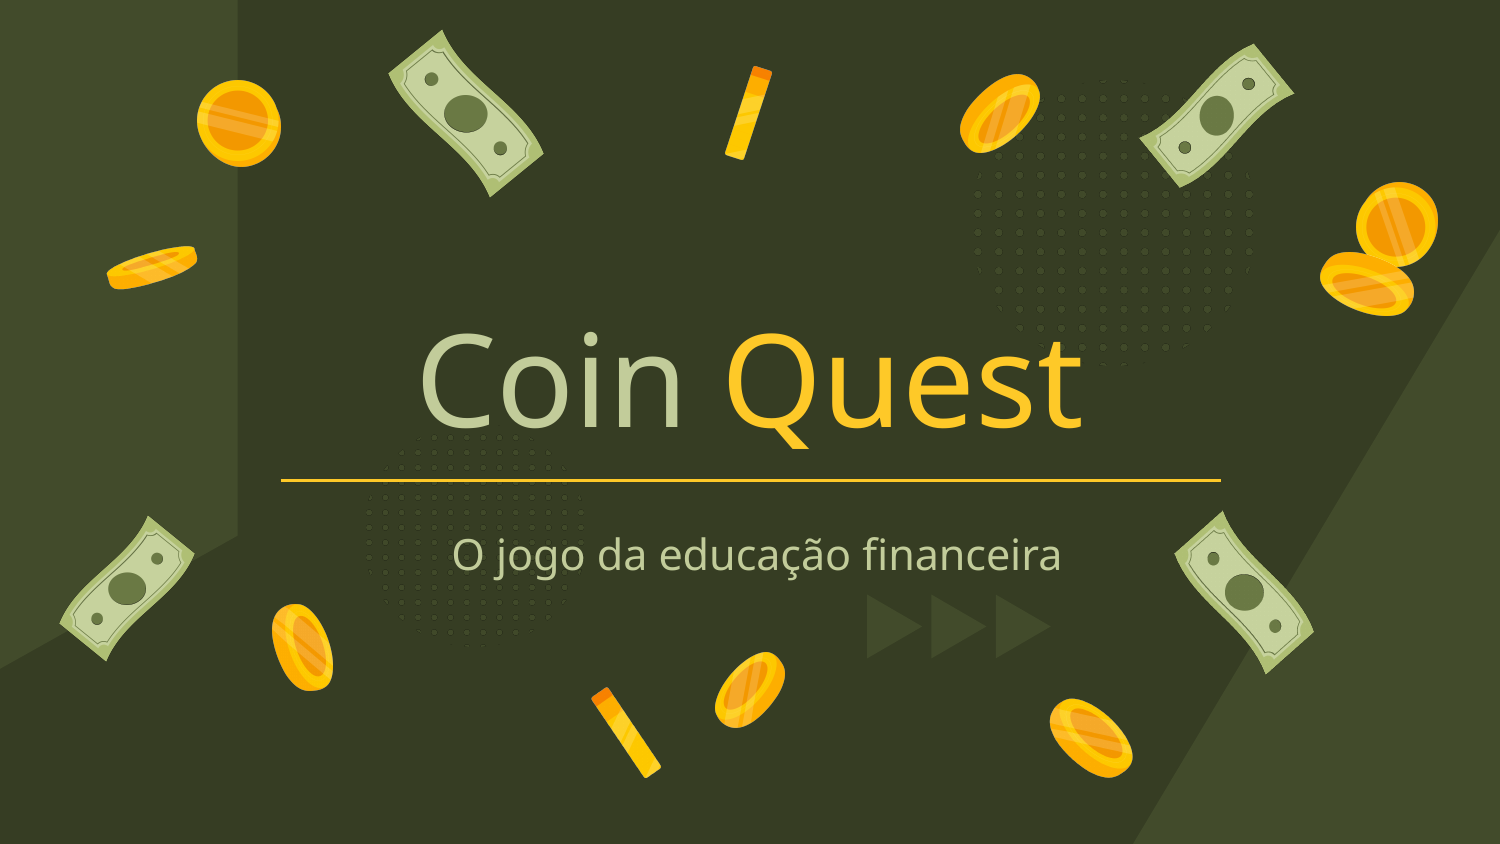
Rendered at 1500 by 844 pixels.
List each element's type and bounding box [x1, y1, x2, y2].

text_box [59, 74, 1414, 782]
text_box [103, 16, 1315, 73]
text_box [271, 66, 1438, 793]
